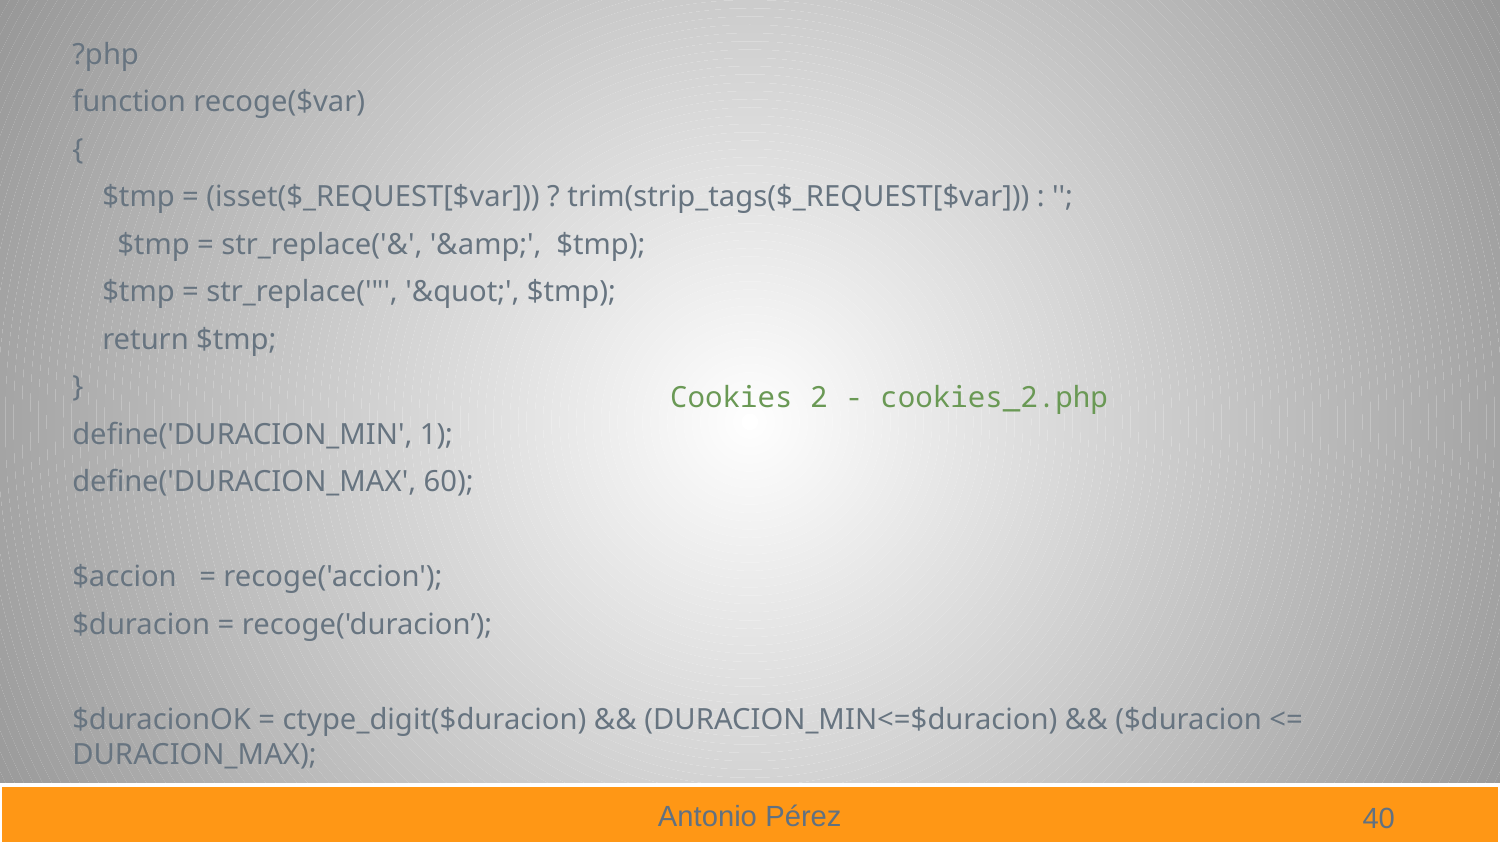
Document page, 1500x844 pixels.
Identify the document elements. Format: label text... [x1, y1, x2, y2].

list ?php function recoge($var) { $tmp = (isset($_REQUEST[$var])) ? trim(strip_tags($_REQUEST[$var])) : ''; $tmp = str_replace('&', '&amp;', $tmp); $tmp = str_replace('"', '&quot;', $tmp); return $tmp; } define('DURACION_MIN', 1); define('DURACION_MAX', 60); $accion = recoge('accion'); $duracion = recoge('duracion’); $duracionOK = ctype_digit($duracion) && (DURACION_MIN<=$duracion) && ($duracion <= DURACION_MAX); [38, 20, 1433, 603]
text_box Cookies 2 - cookies_2.php [655, 371, 1408, 422]
slide_number 40 [1347, 792, 1438, 844]
